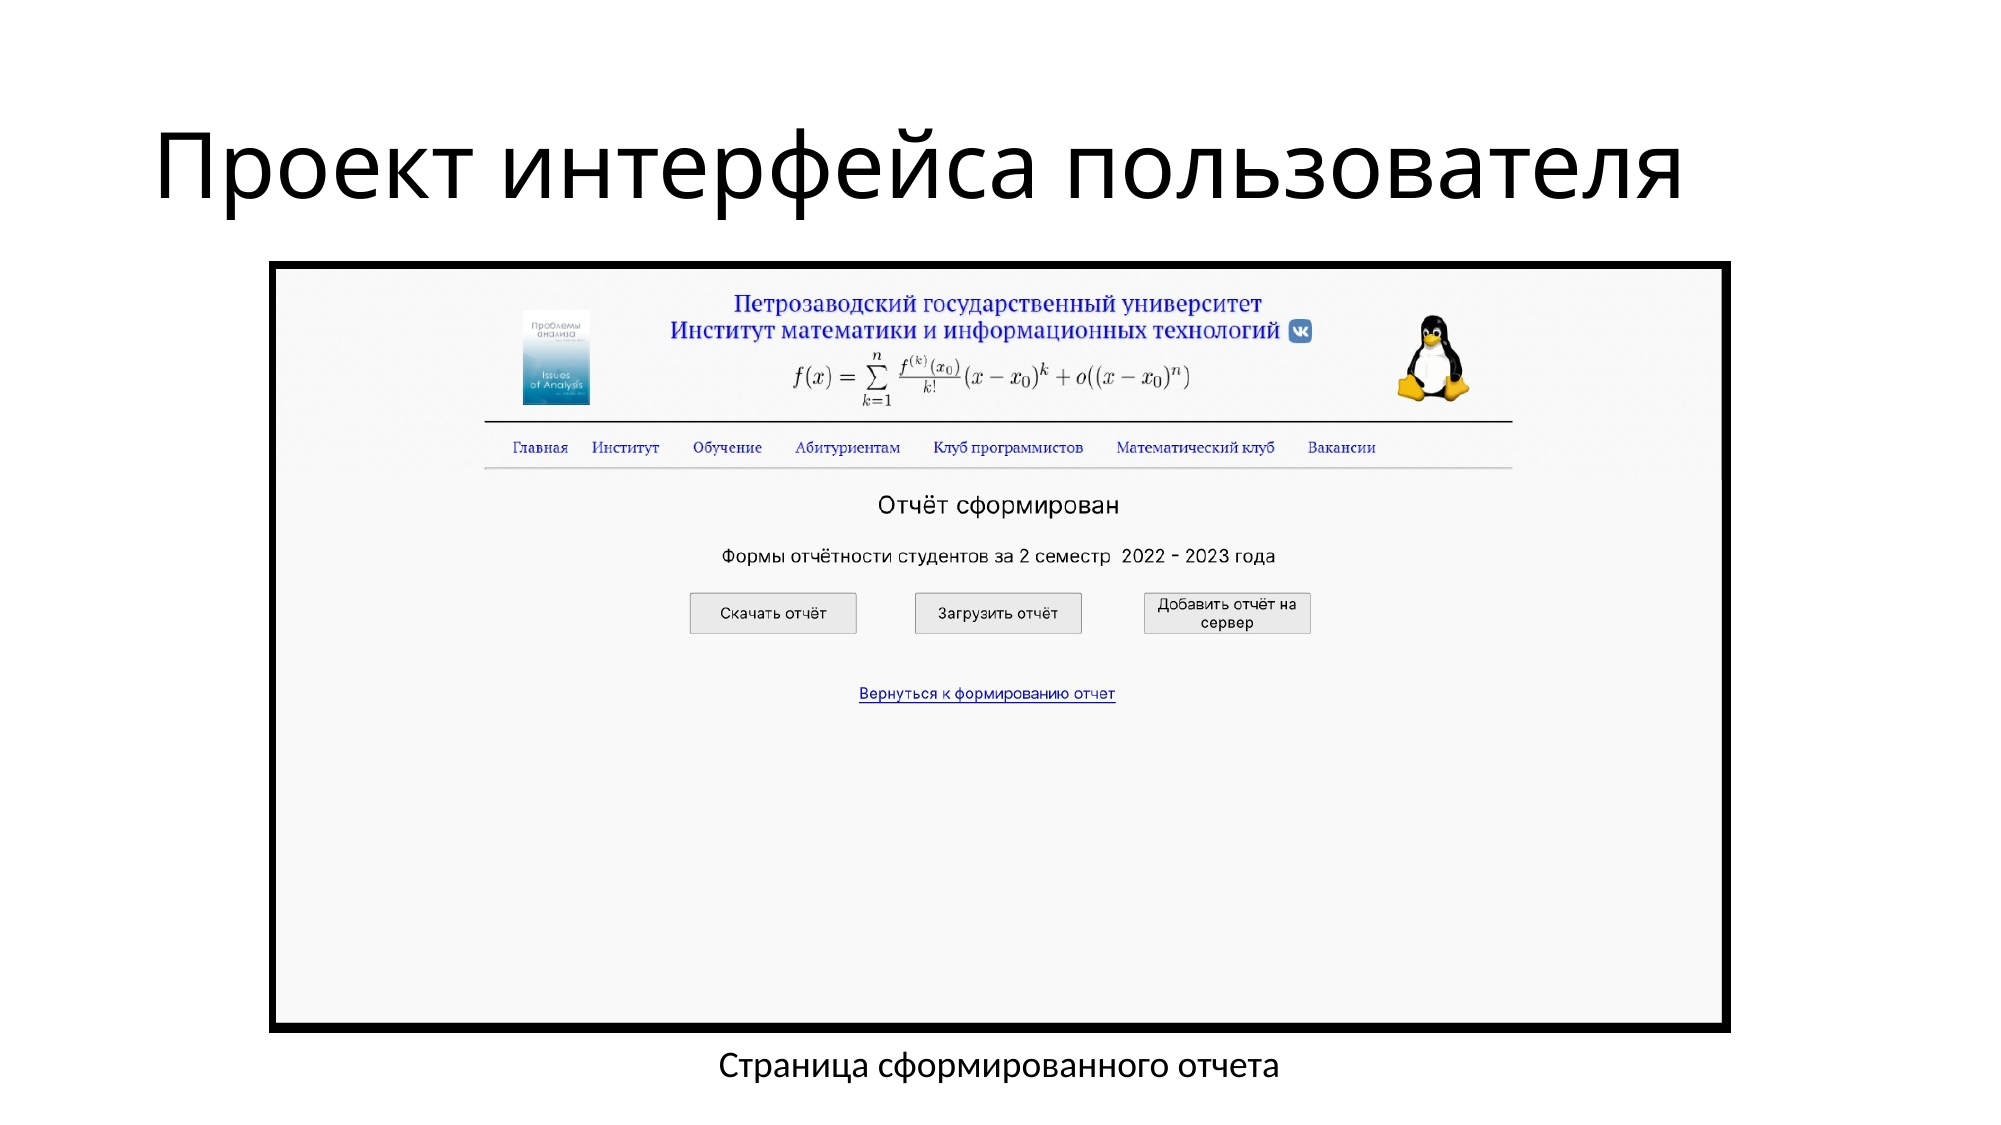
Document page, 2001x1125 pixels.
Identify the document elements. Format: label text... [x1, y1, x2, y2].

title Проект интерфейса пользователя [137, 59, 1863, 278]
text_box Страница сформированного отчета [704, 1033, 1296, 1092]
picture [269, 261, 1731, 1033]
